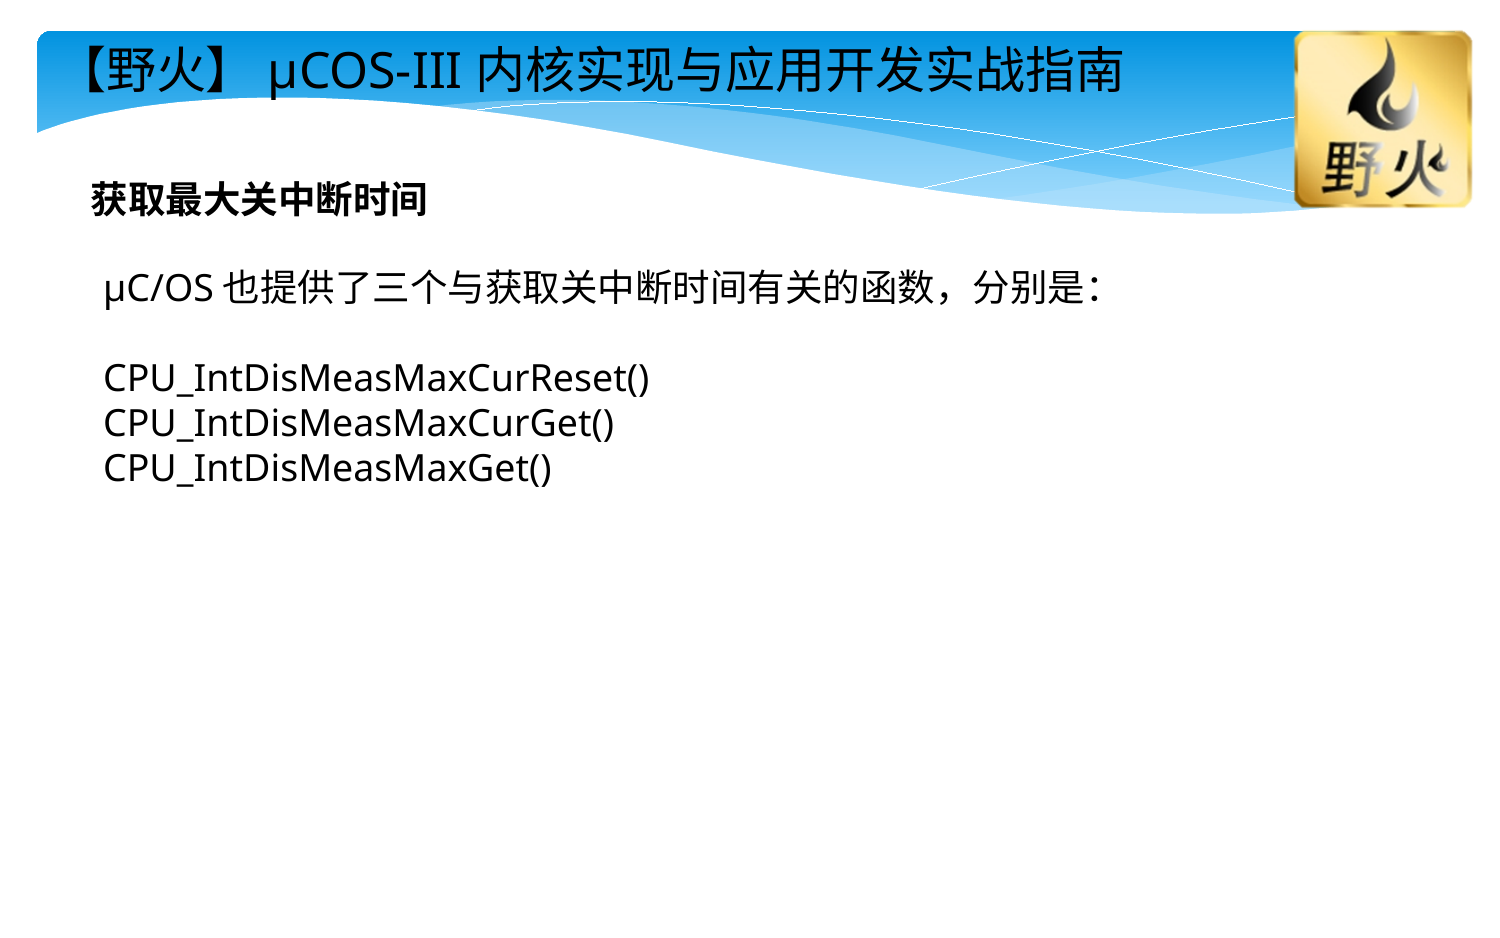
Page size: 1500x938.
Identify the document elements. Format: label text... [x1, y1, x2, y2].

text_box 【野火】μCOS-III内核实现与应用开发实战指南 [41, 31, 1267, 103]
picture [1272, 4, 1498, 230]
text_box 获取最大关中断时间 [0, 168, 443, 229]
text_box μC/OS也提供了三个与获取关中断时间有关的函数，分别是： CPU_IntDisMeasMaxCurReset() CPU_IntDisMeasMaxCurGet() CPU_IntDisMeasMaxGet() [88, 256, 1400, 541]
